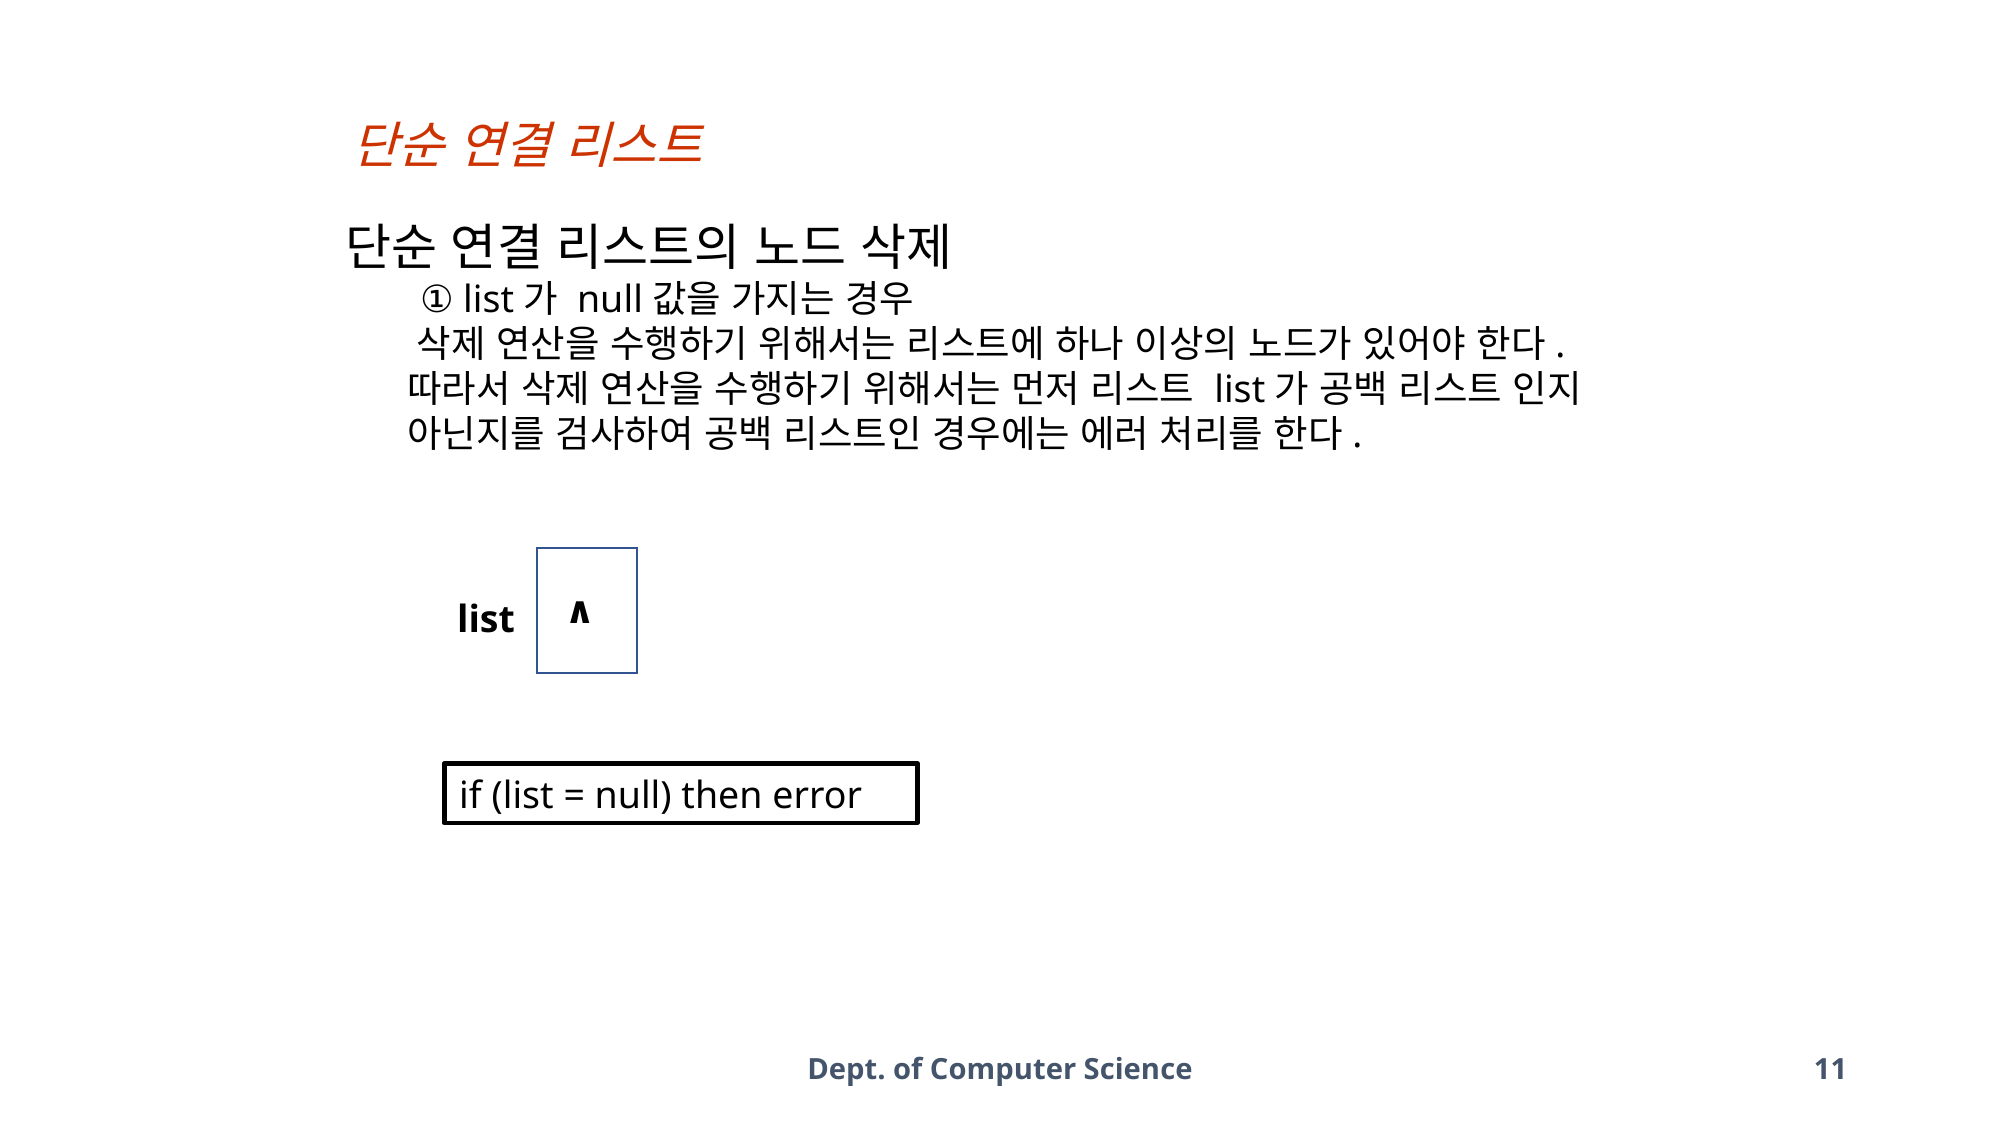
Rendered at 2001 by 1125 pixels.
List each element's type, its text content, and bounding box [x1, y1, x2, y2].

text_box list [442, 587, 530, 648]
text_box 단순 연결 리스트의 노드 삭제 ① list가 null값을 가지는 경우 삭제 연산을 수행하기 위해서는 리스트에 하나 이상의 노드가 있어야 한다. 따라서 삭제 연산을 수행하기 위해서는 먼저 리스트 list가 공백 리스트 인지 아닌지를 검사하여 공백 리스트인 경우에는 에러 처리를 한다. [330, 207, 1665, 1059]
slide_number 11 [1412, 1042, 1863, 1103]
footer Dept. of Computer Science [662, 1042, 1338, 1103]
text_box [536, 547, 638, 674]
text_box ∧ [549, 578, 610, 639]
text_box if (list = null) then error [444, 763, 918, 823]
text_box 단순 연결 리스트 [314, 113, 1665, 183]
